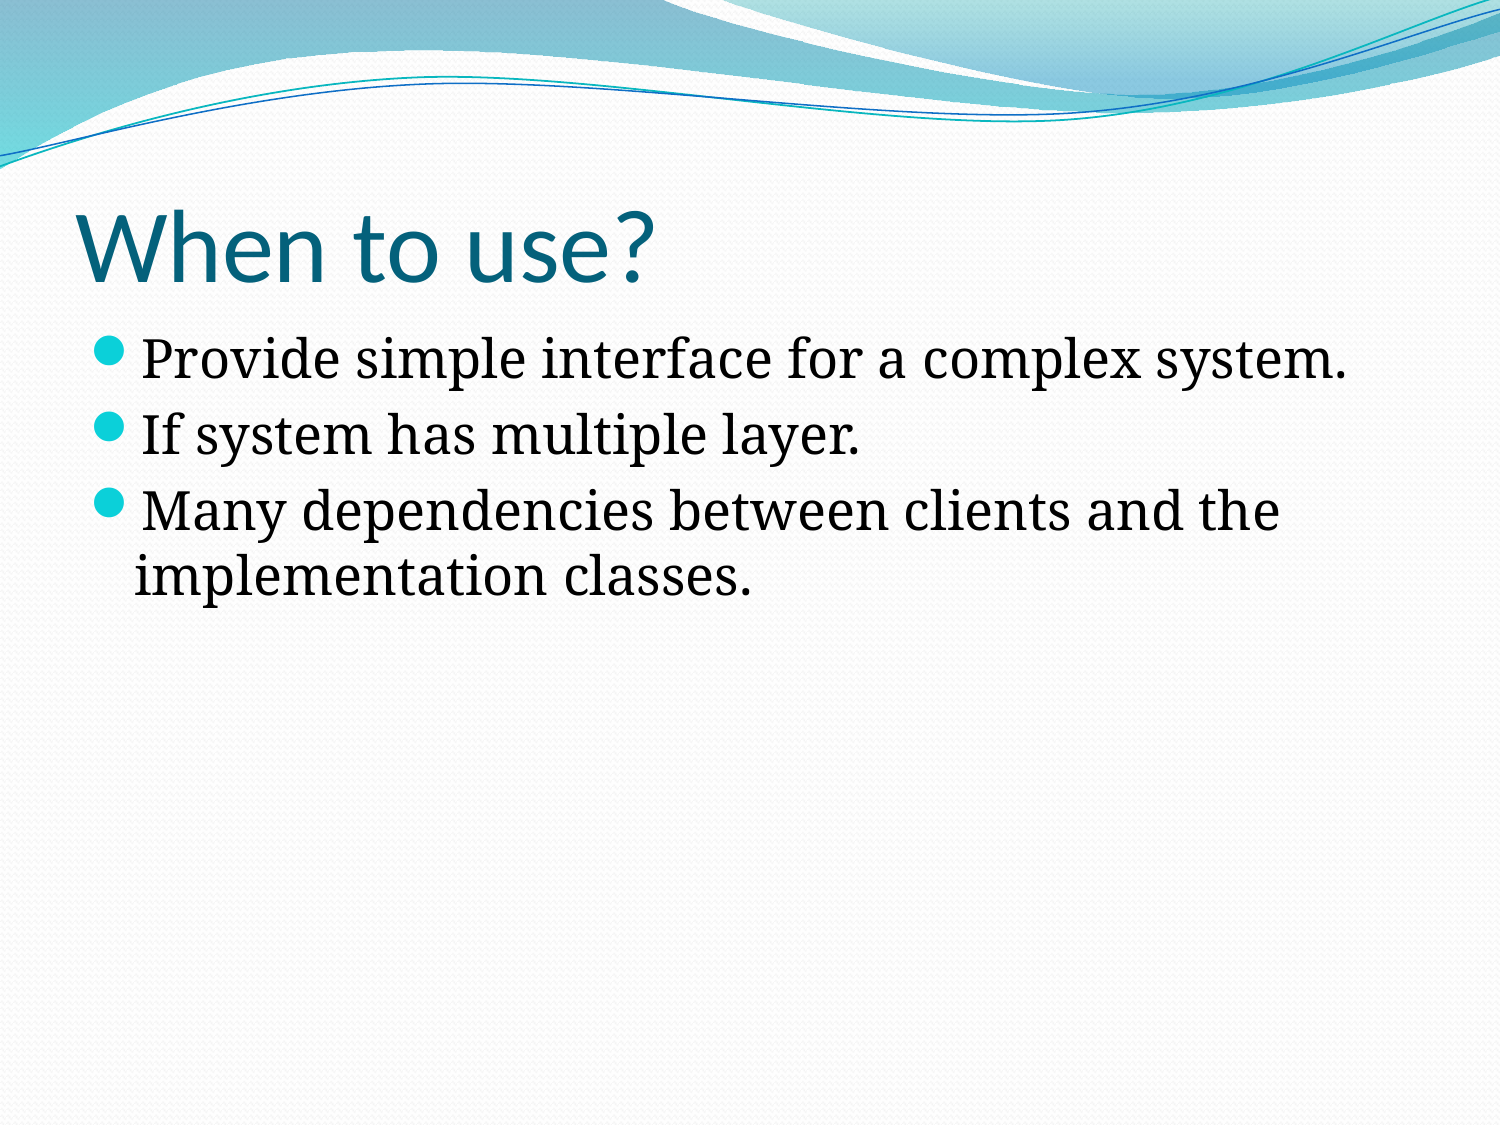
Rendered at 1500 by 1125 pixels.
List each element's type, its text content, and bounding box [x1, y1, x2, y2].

title When to use? [75, 115, 1425, 303]
list Provide simple interface for a complex system. If system has multiple layer. Many dependencies between clients and the implementation classes. [75, 317, 1425, 1038]
